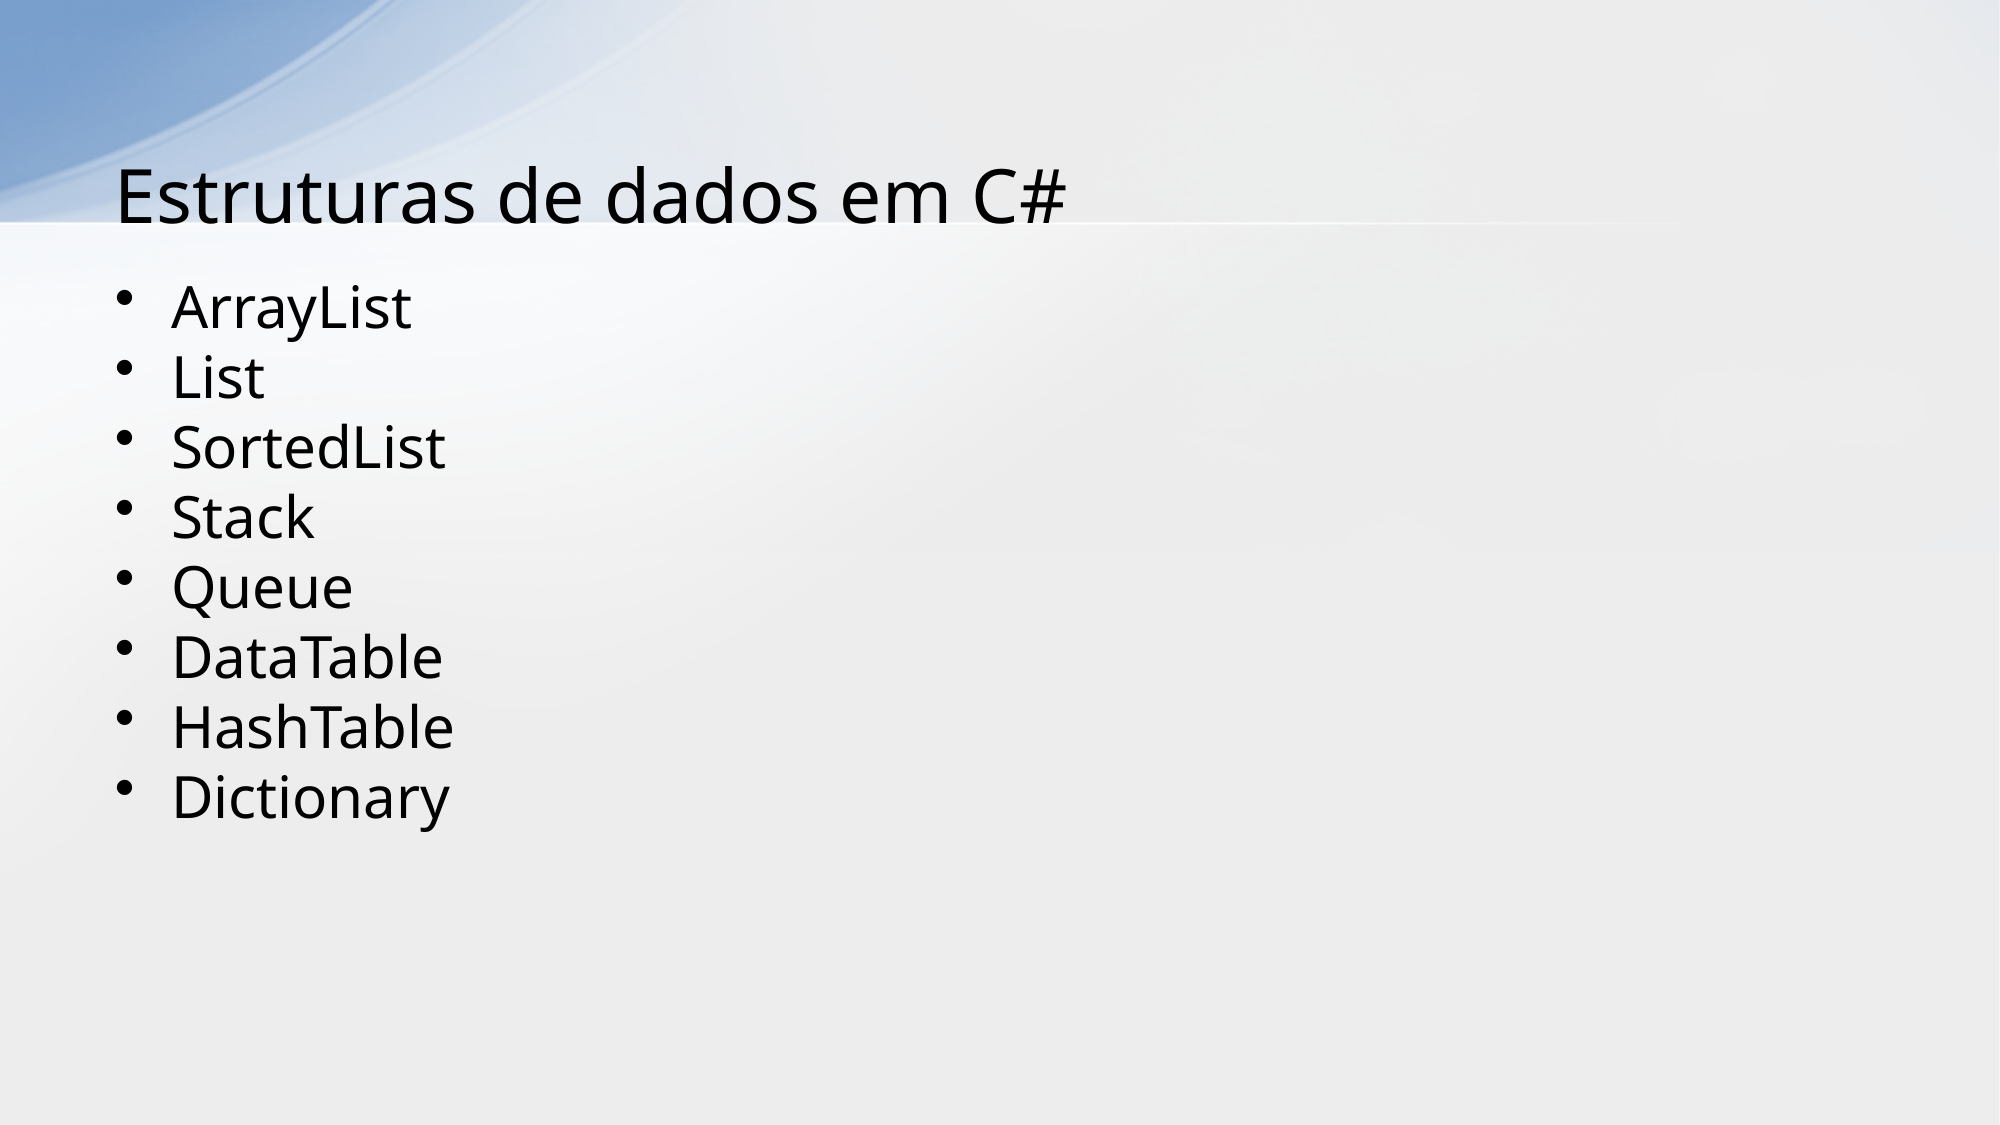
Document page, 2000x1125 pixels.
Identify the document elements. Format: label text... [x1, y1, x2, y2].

list ArrayList List SortedList Stack Queue DataTable HashTable Dictionary [99, 262, 1900, 1005]
picture [0, 0, 2000, 1125]
title Estruturas de dados em C# [99, 58, 1900, 247]
